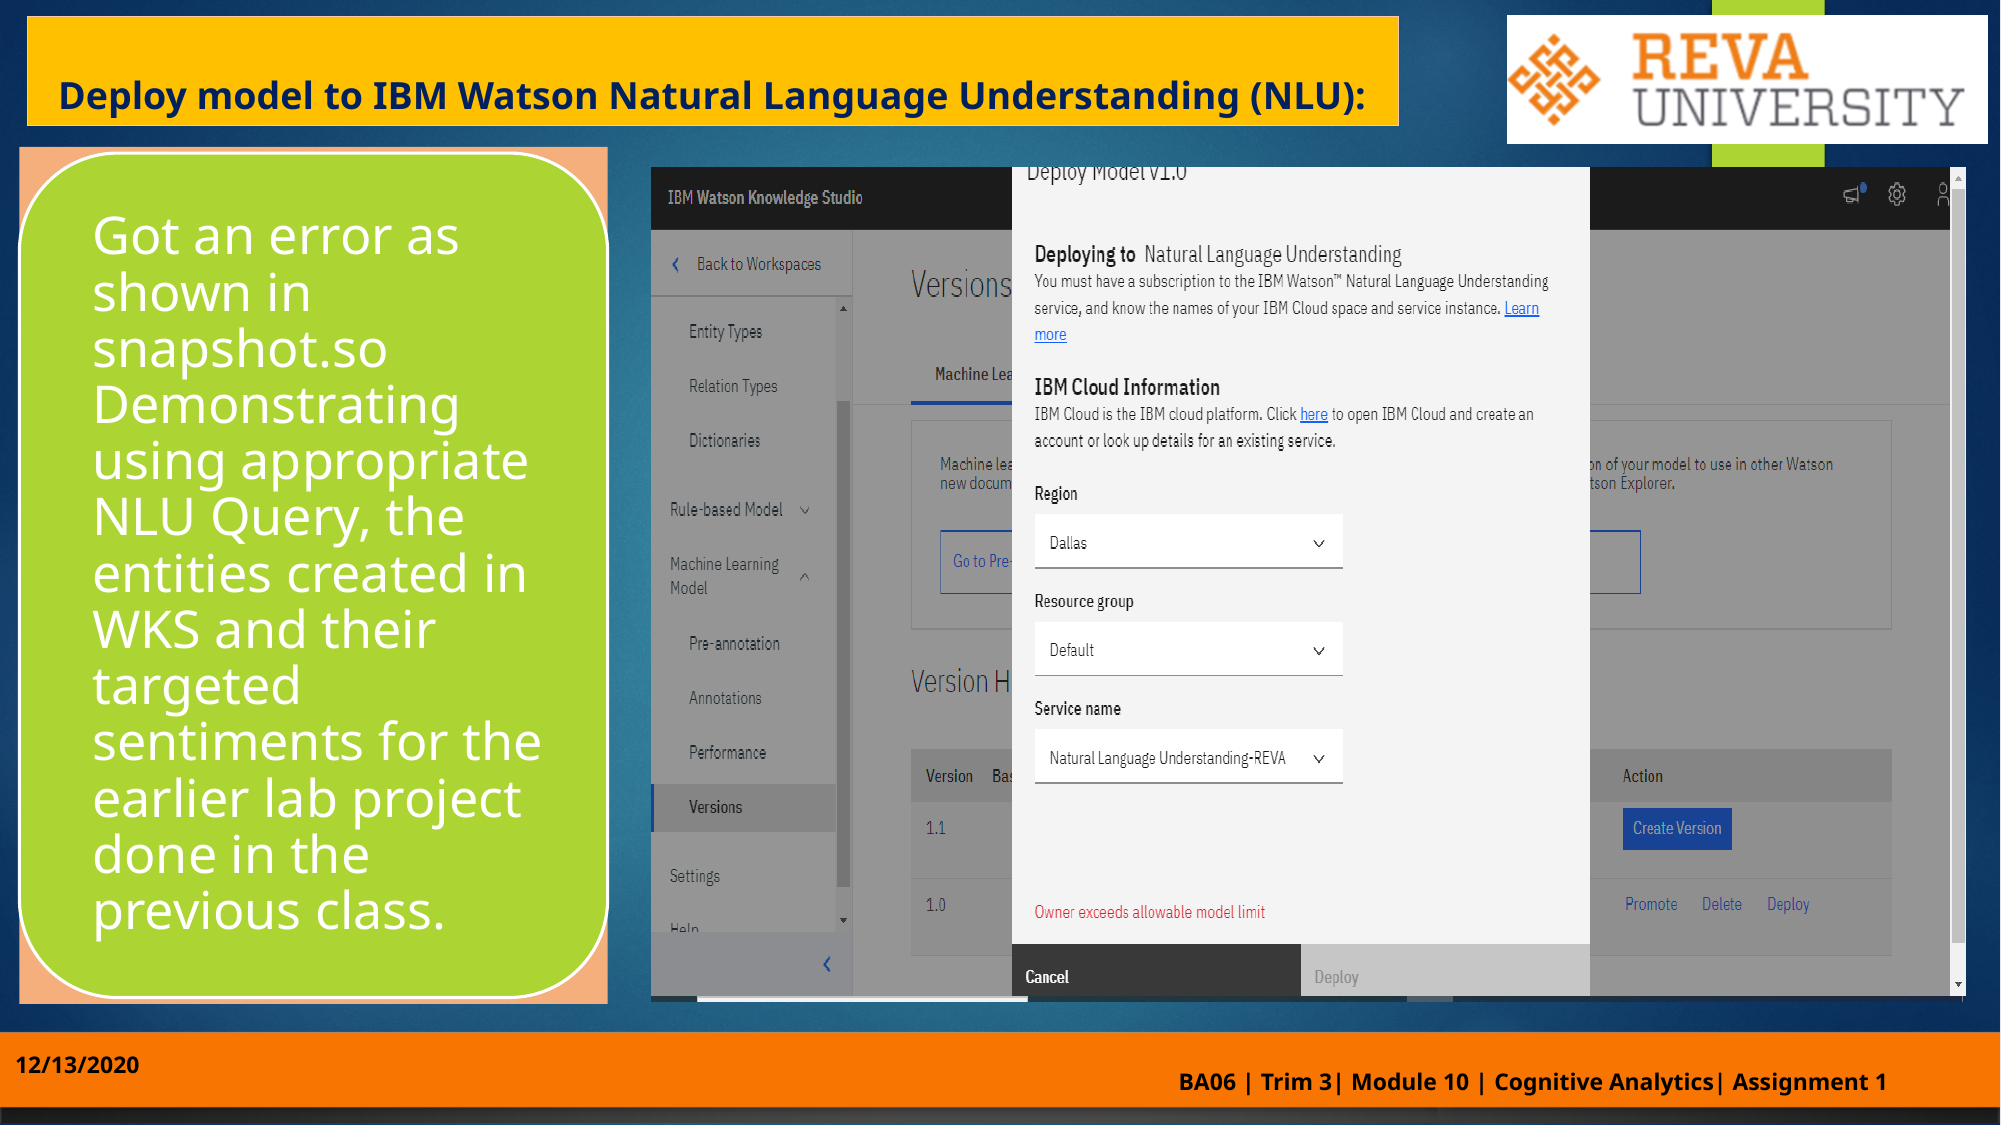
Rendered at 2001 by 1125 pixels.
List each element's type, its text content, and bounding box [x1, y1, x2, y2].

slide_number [0, 1042, 588, 1103]
text_box Deploy model to IBM Watson Natural Language Understanding (NLU): [27, 16, 1399, 126]
picture [0, 0, 2000, 1125]
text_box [19, 146, 608, 1005]
footer BA06 | Trim 3| Module 10 | Cognitive Analytics| Assignment 1 [1163, 1042, 1953, 1103]
